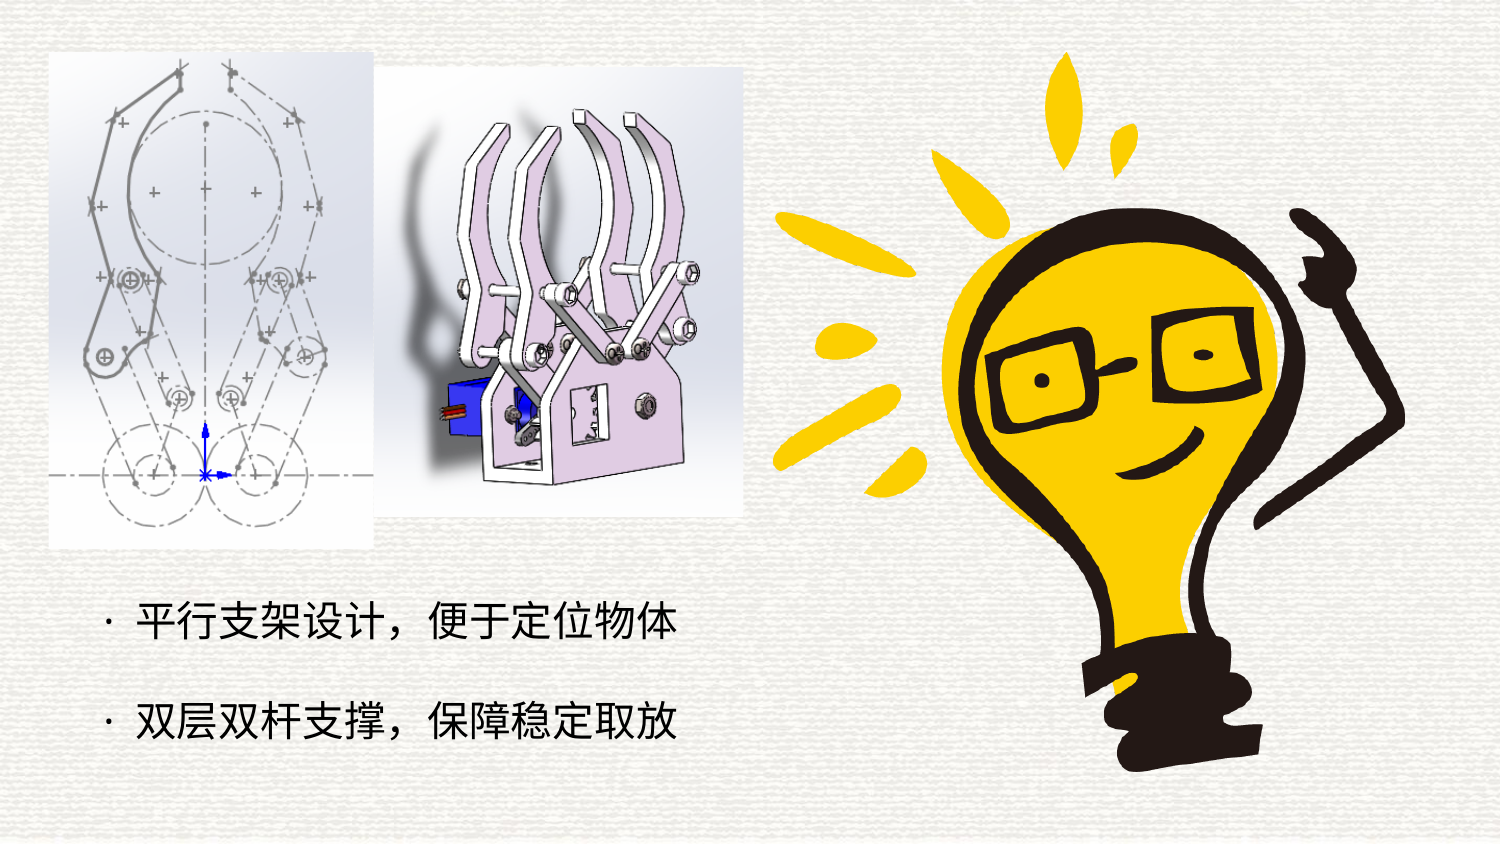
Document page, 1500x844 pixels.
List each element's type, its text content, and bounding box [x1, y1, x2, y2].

text_box · 平行支架设计，便于定位物体 · 双层双杆支撑，保障稳定取放 [88, 587, 768, 753]
picture [0, 0, 1500, 844]
